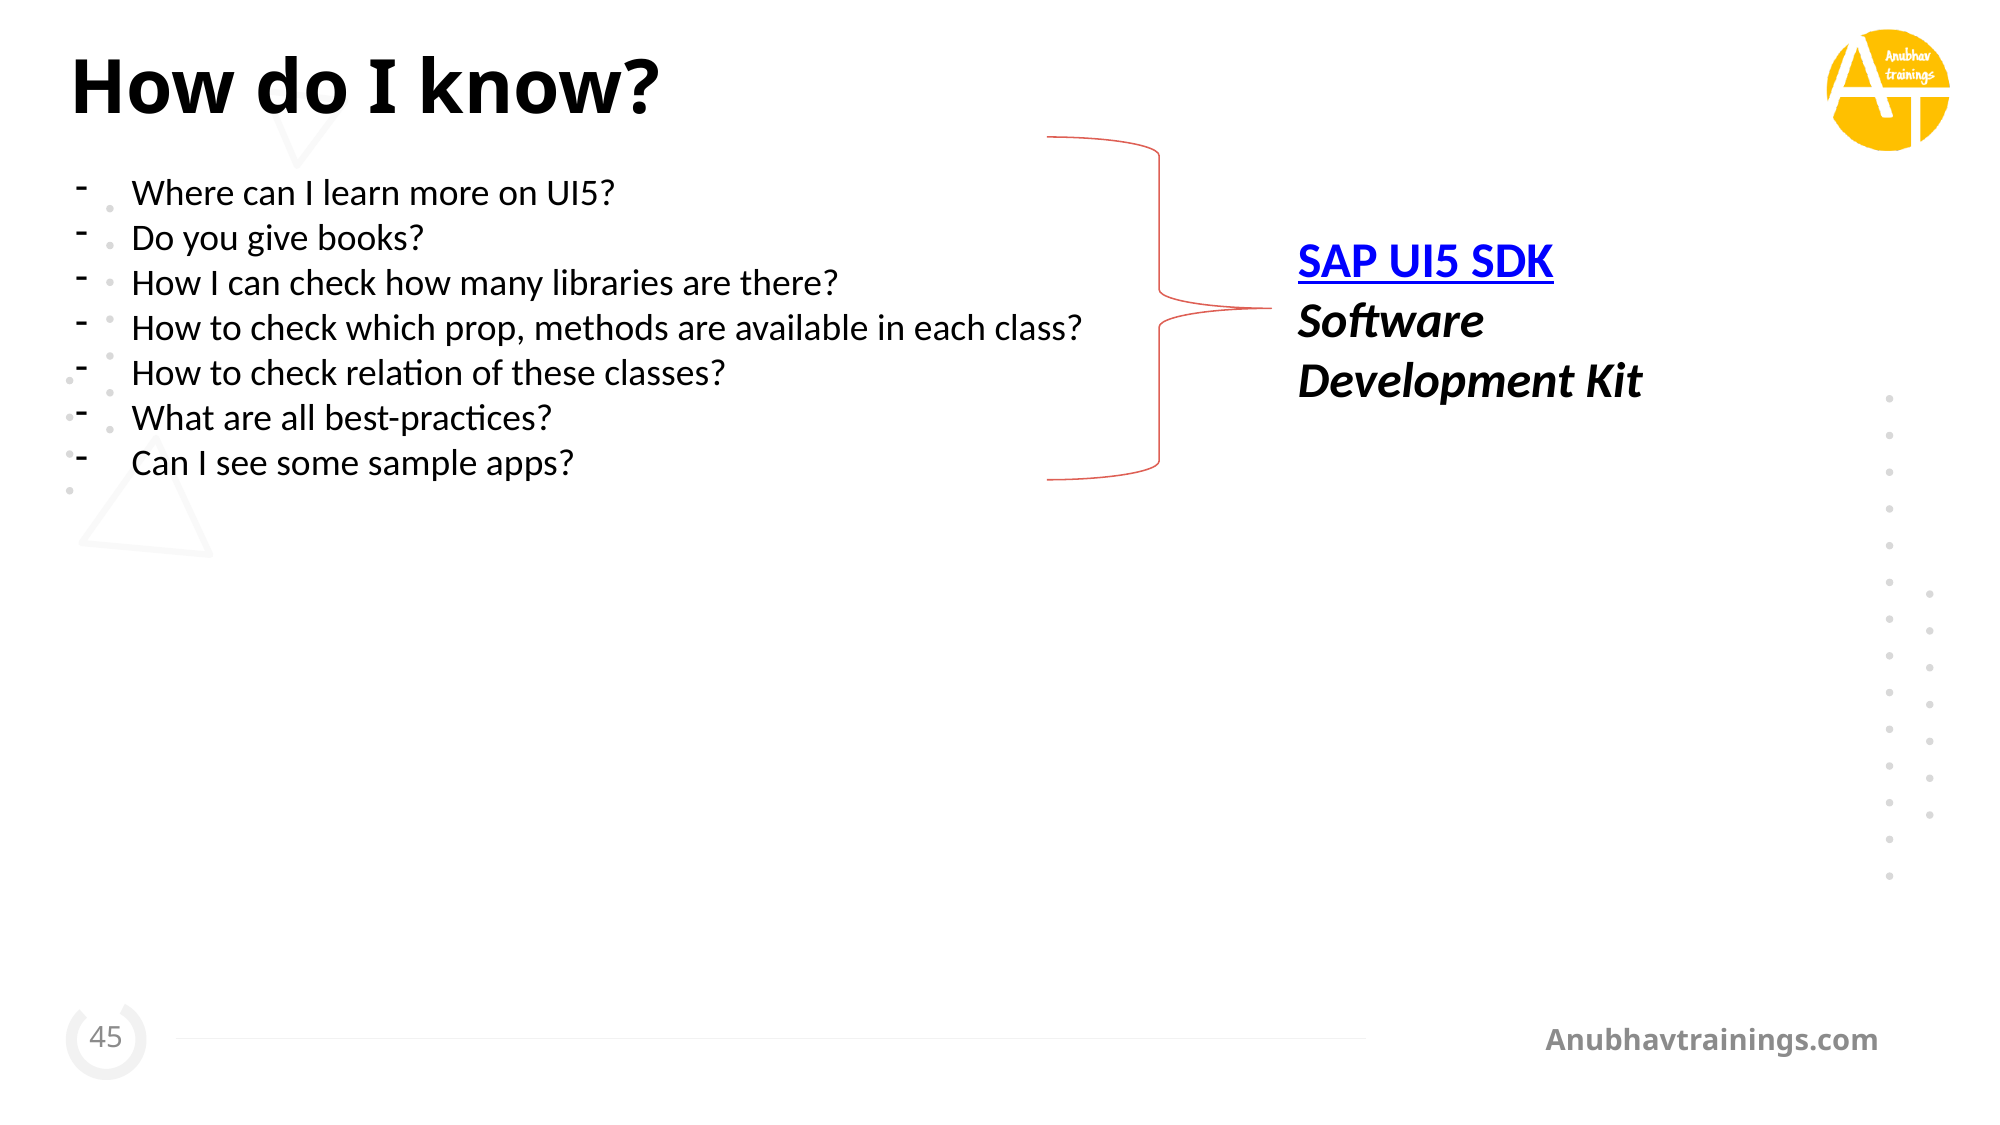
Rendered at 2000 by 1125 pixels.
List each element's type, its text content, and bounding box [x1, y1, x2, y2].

slide_number 45 [75, 1008, 137, 1069]
footer Anubhavtrainings.com [1389, 1008, 1900, 1069]
text_box How do I know? [54, 30, 1809, 136]
picture [1814, 21, 1956, 162]
text_box [1046, 136, 1273, 481]
text_box Where can I learn more on UI5? Do you give books? How I can check how many libraries are there? How to check which prop, methods are available in each class? How to check relation of these classes? What are all best-practices? Can I see some sample apps? [60, 160, 1939, 536]
text_box SAP UI5 SDK Software Development Kit [1283, 219, 1744, 415]
